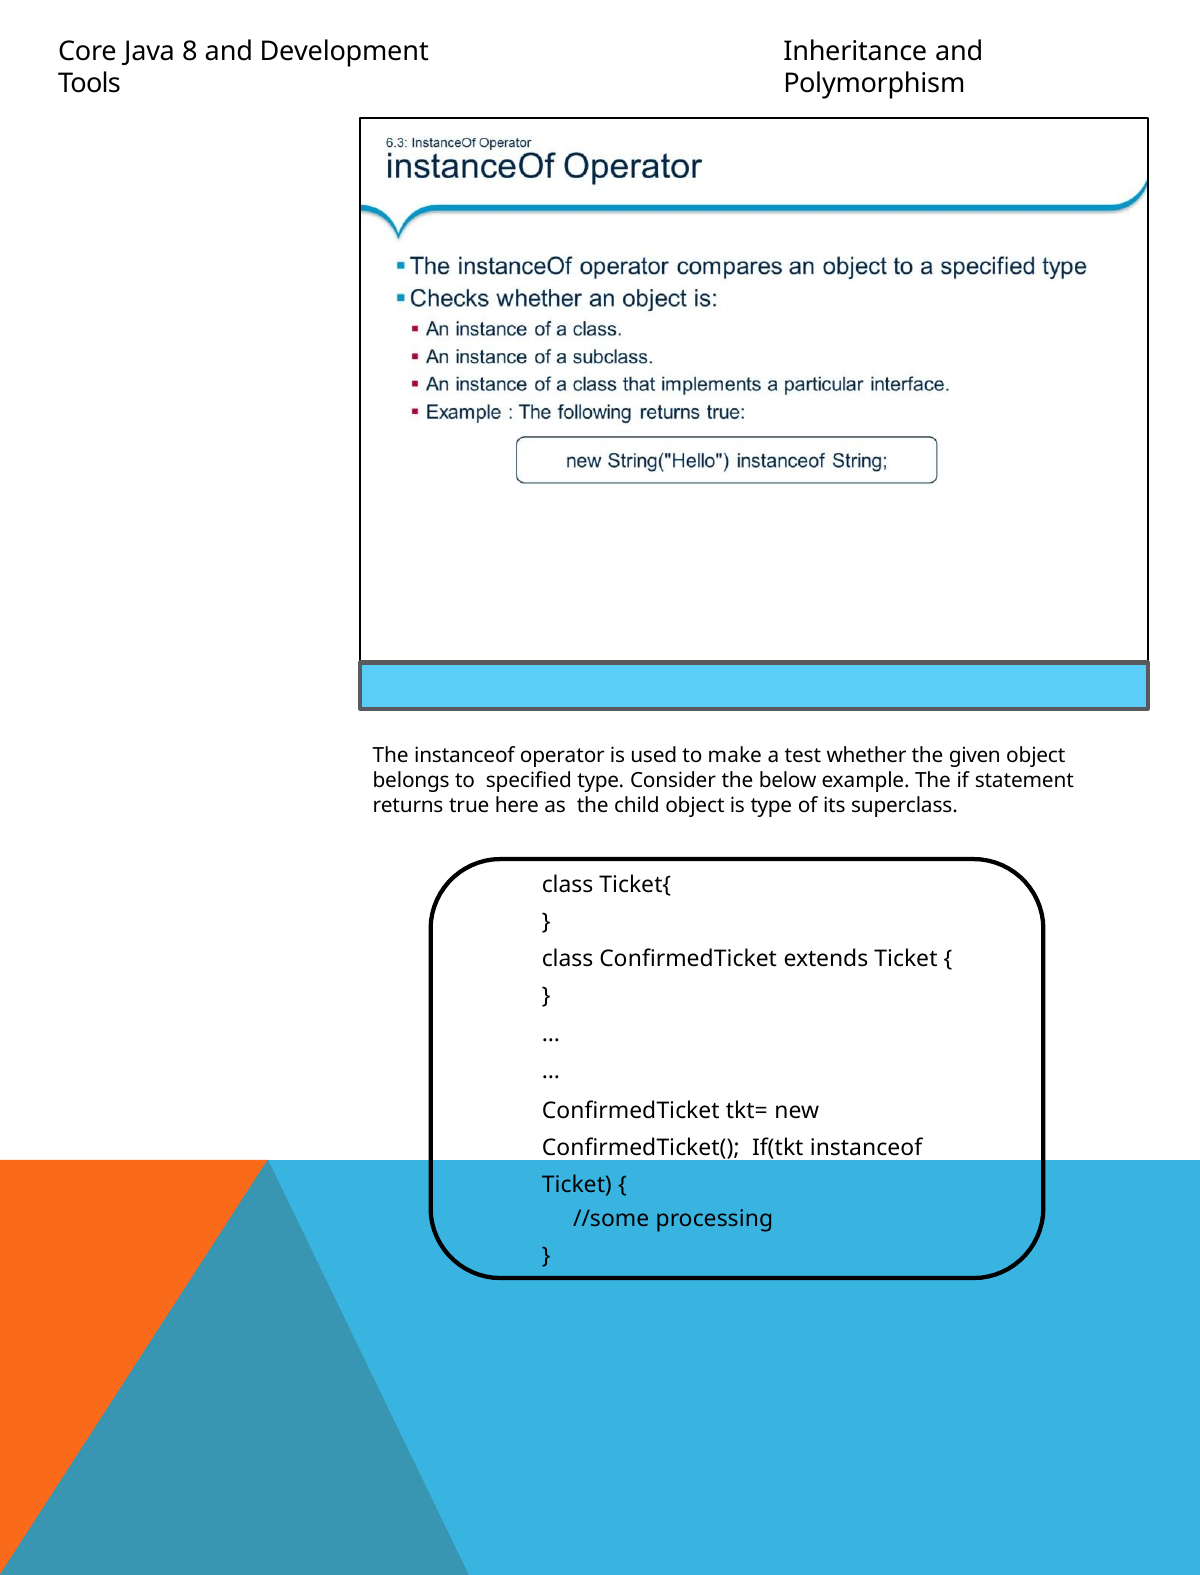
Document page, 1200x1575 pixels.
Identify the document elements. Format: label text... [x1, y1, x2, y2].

text_box [466, 1269, 1008, 1279]
text_box Inheritance and Polymorphism [781, 31, 1151, 99]
text_box The instanceof operator is used to make a test whether the given object belongs to specified type. Consider the below example. The if statement returns true here as the child object is type of its superclass. class Ticket{ } class ConfirmedTicket extends Ticket { } … … ConfirmedTicket tkt= new ConfirmedTicket(); If(tkt instanceof Ticket) { //some processing } [370, 739, 1132, 1269]
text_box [358, 116, 1149, 710]
text_box Core Java 8 and Development Tools [56, 31, 498, 99]
